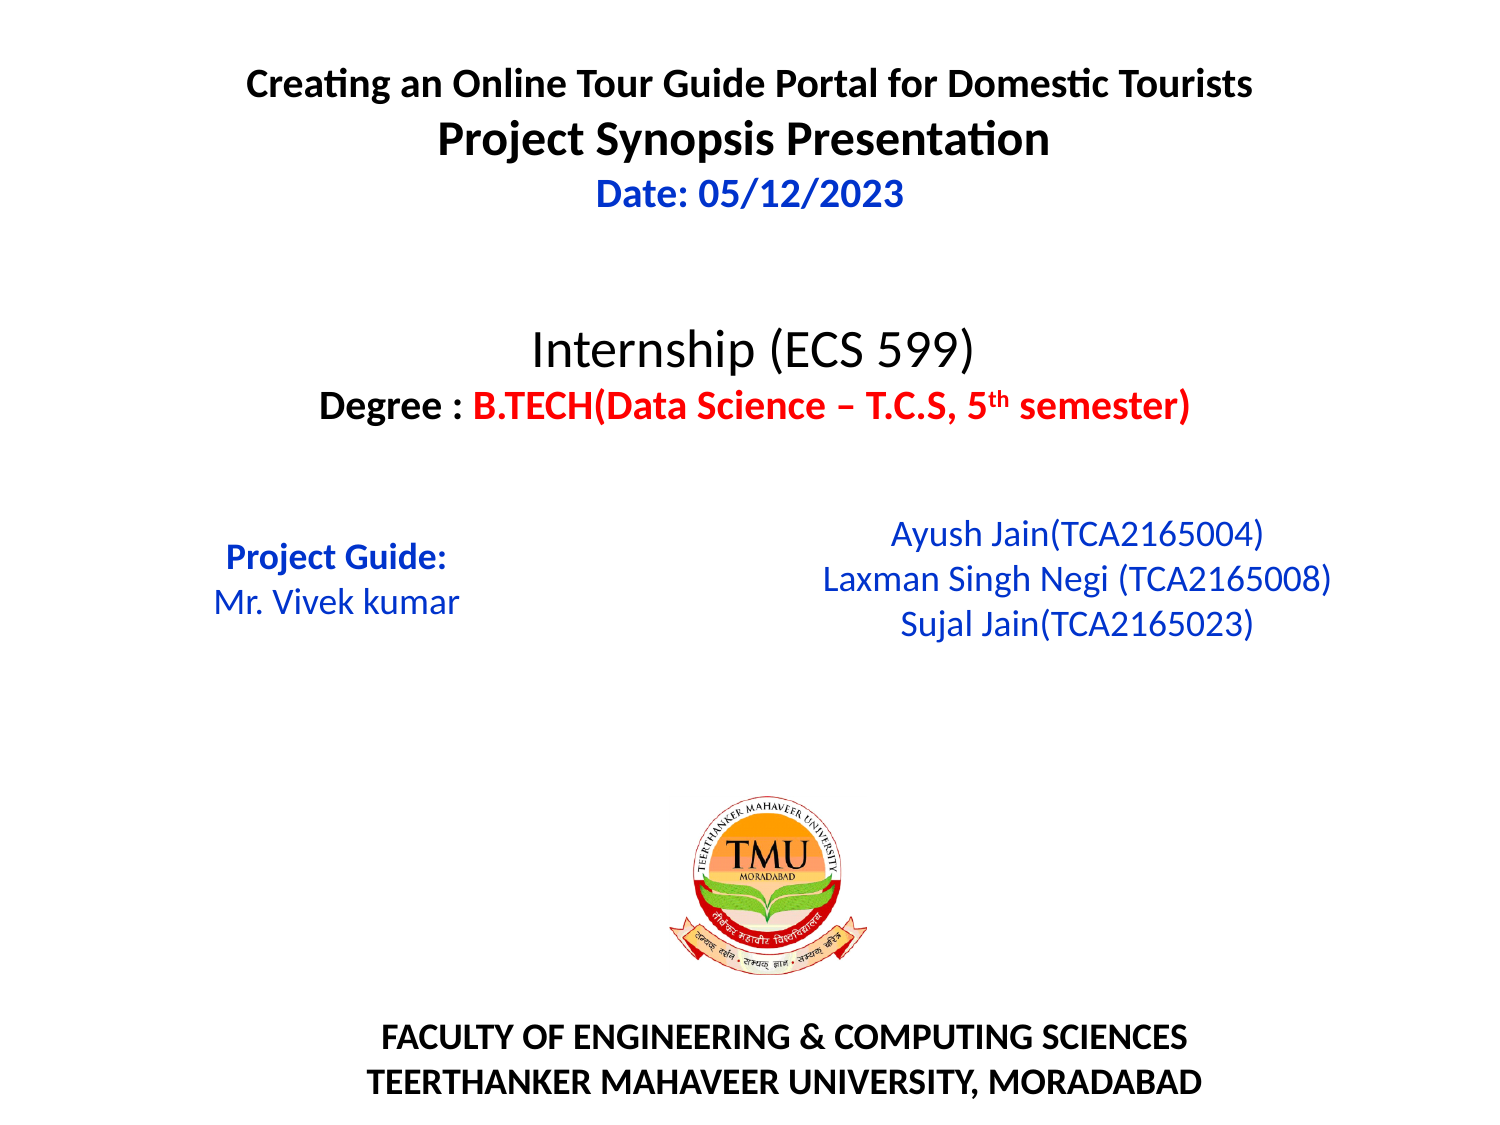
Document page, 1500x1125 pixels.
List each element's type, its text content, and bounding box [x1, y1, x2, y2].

text_box FACULTY OF ENGINEERING & COMPUTING SCIENCES TEERTHANKER MAHAVEER UNIVERSITY, MORADABAD [141, 1004, 1429, 1109]
title Creating an Online Tour Guide Portal for Domestic Tourists Project Synopsis Presentation Date: 05/12/2023 [0, 47, 1500, 225]
text_box Project Guide: Mr. Vivek kumar [30, 524, 644, 630]
text_box Internship (ECS 599) Degree : B.TECH(Data Science – T.C.S, 5th semester) [100, 305, 1420, 436]
picture [669, 796, 868, 975]
text_box Ayush Jain(TCA2165004) Laxman Singh Negi (TCA2165008) Sujal Jain(TCA2165023) [702, 501, 1453, 652]
